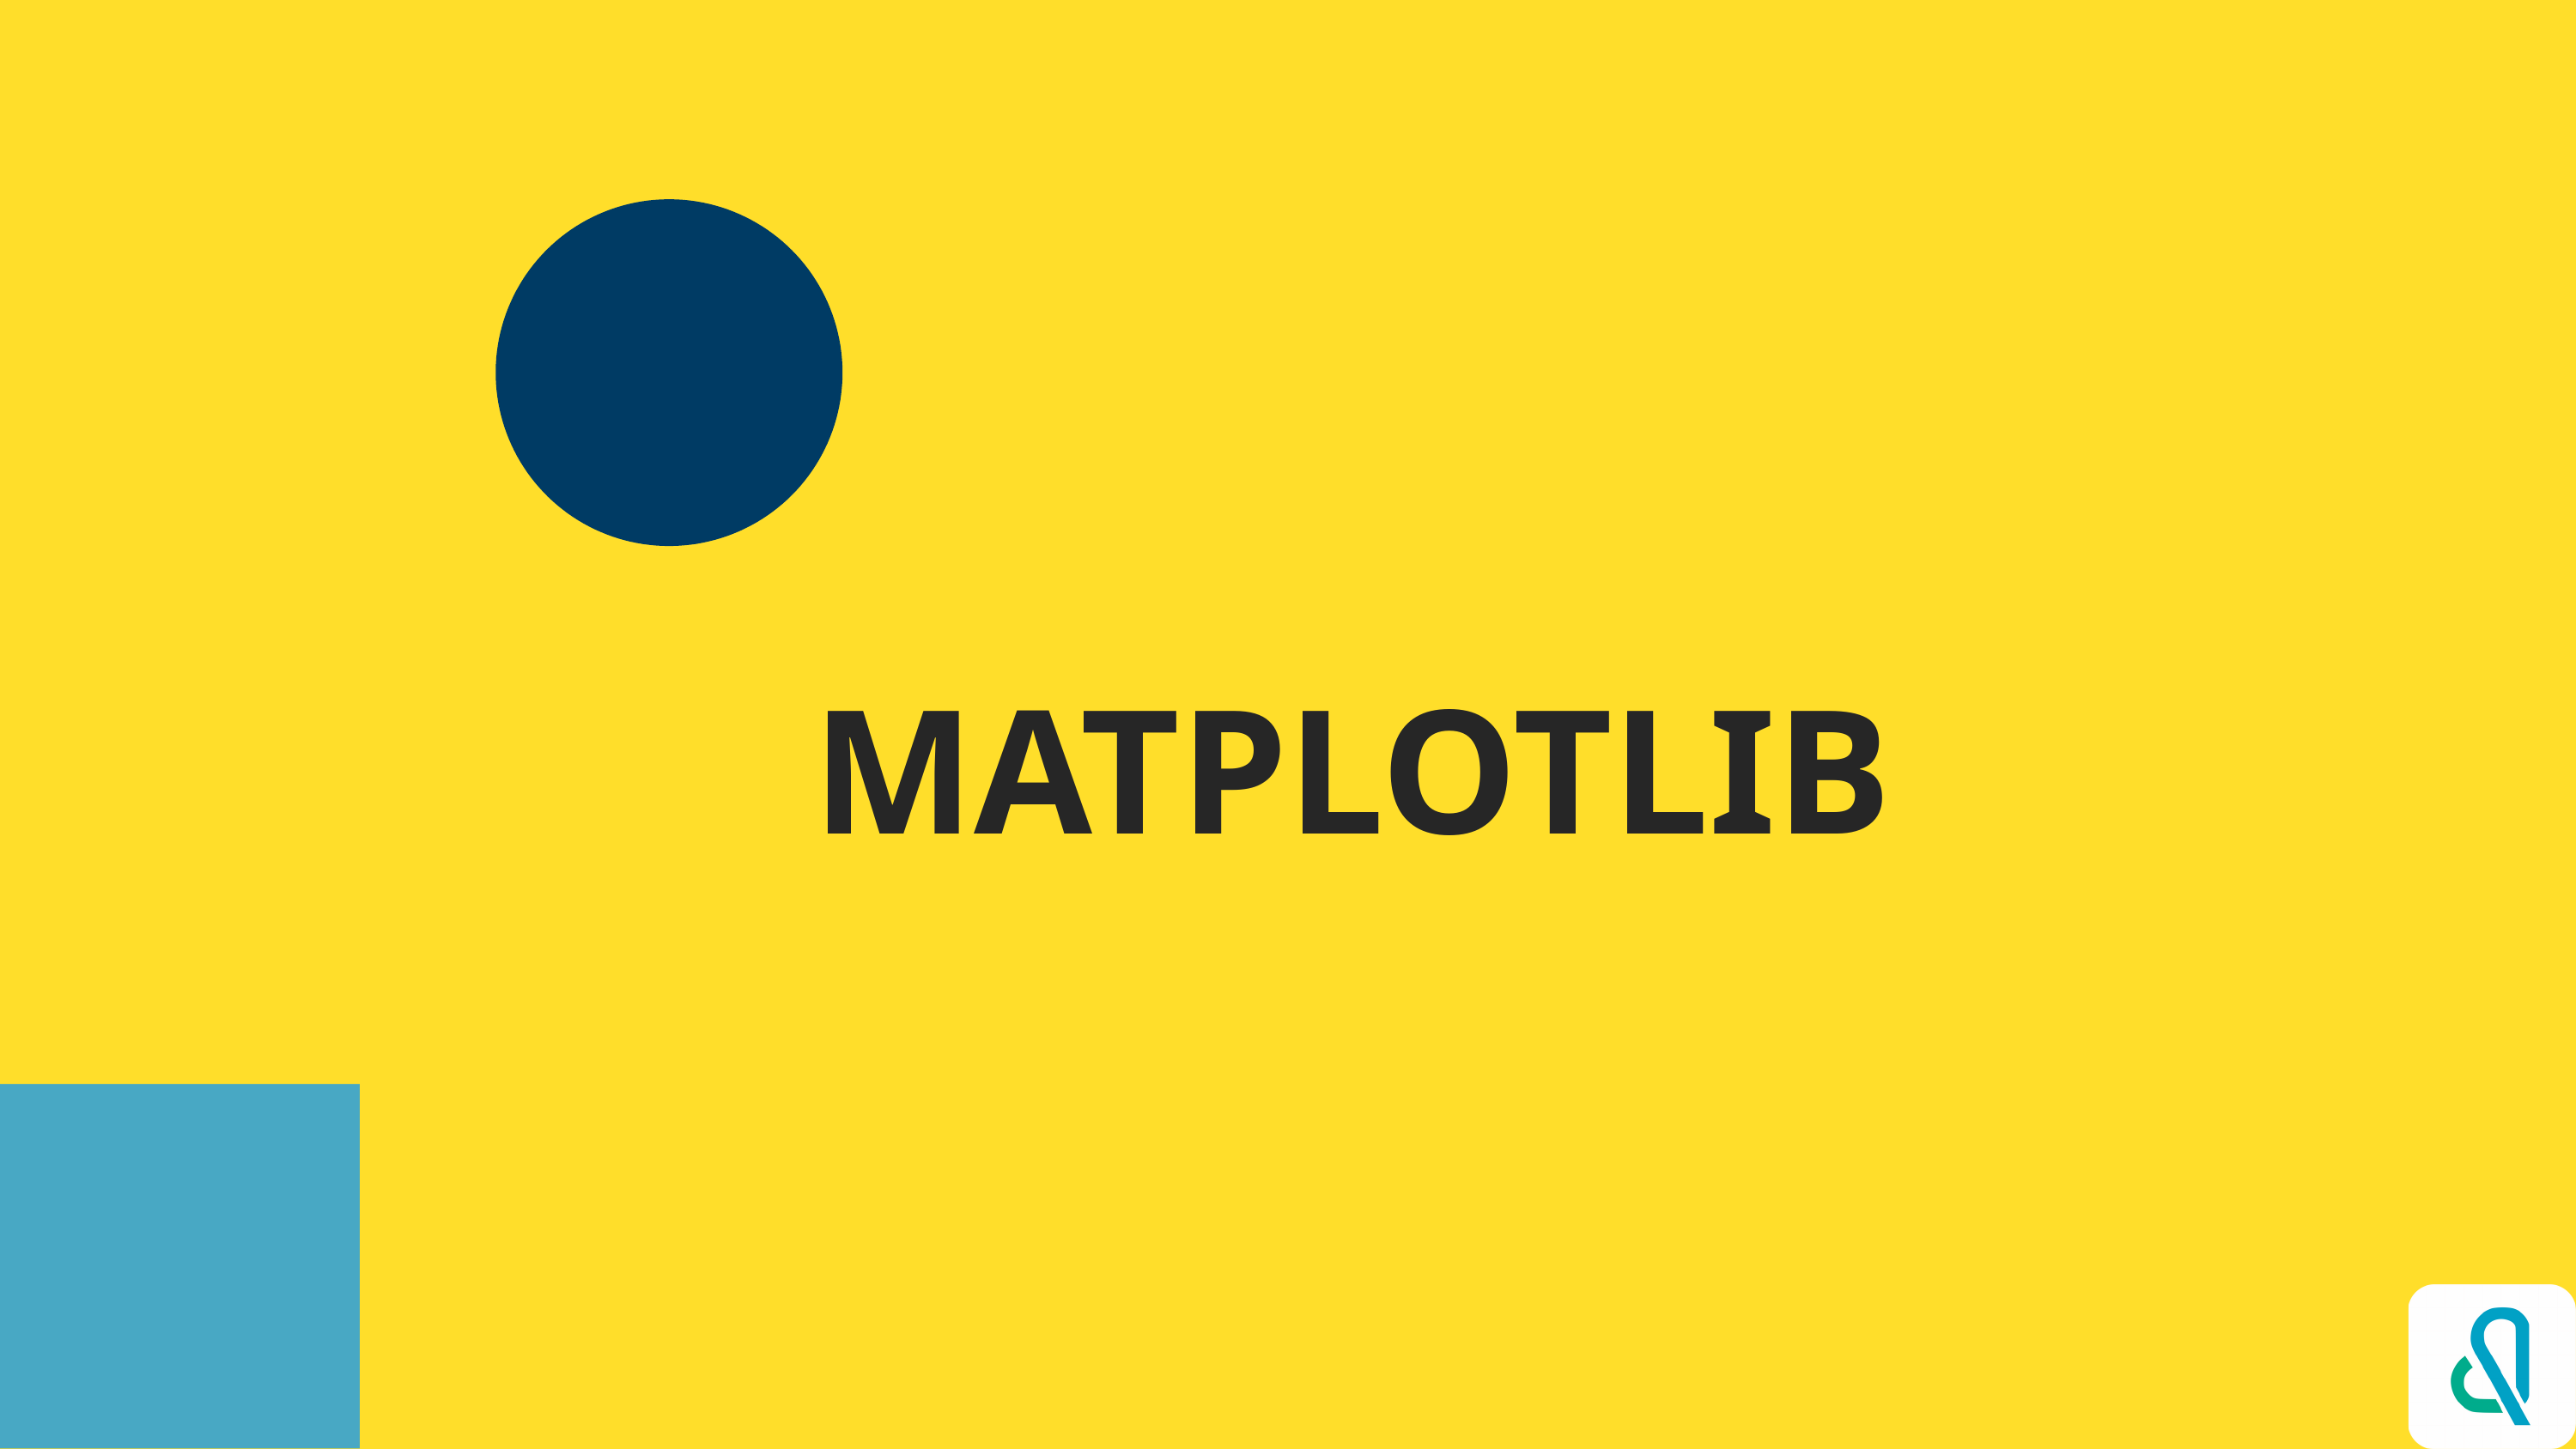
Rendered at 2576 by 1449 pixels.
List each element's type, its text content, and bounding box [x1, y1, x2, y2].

title MATPLOTLIB [1011, 618, 1992, 869]
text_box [0, 0, 1008, 1449]
text_box [2408, 1284, 2576, 1449]
